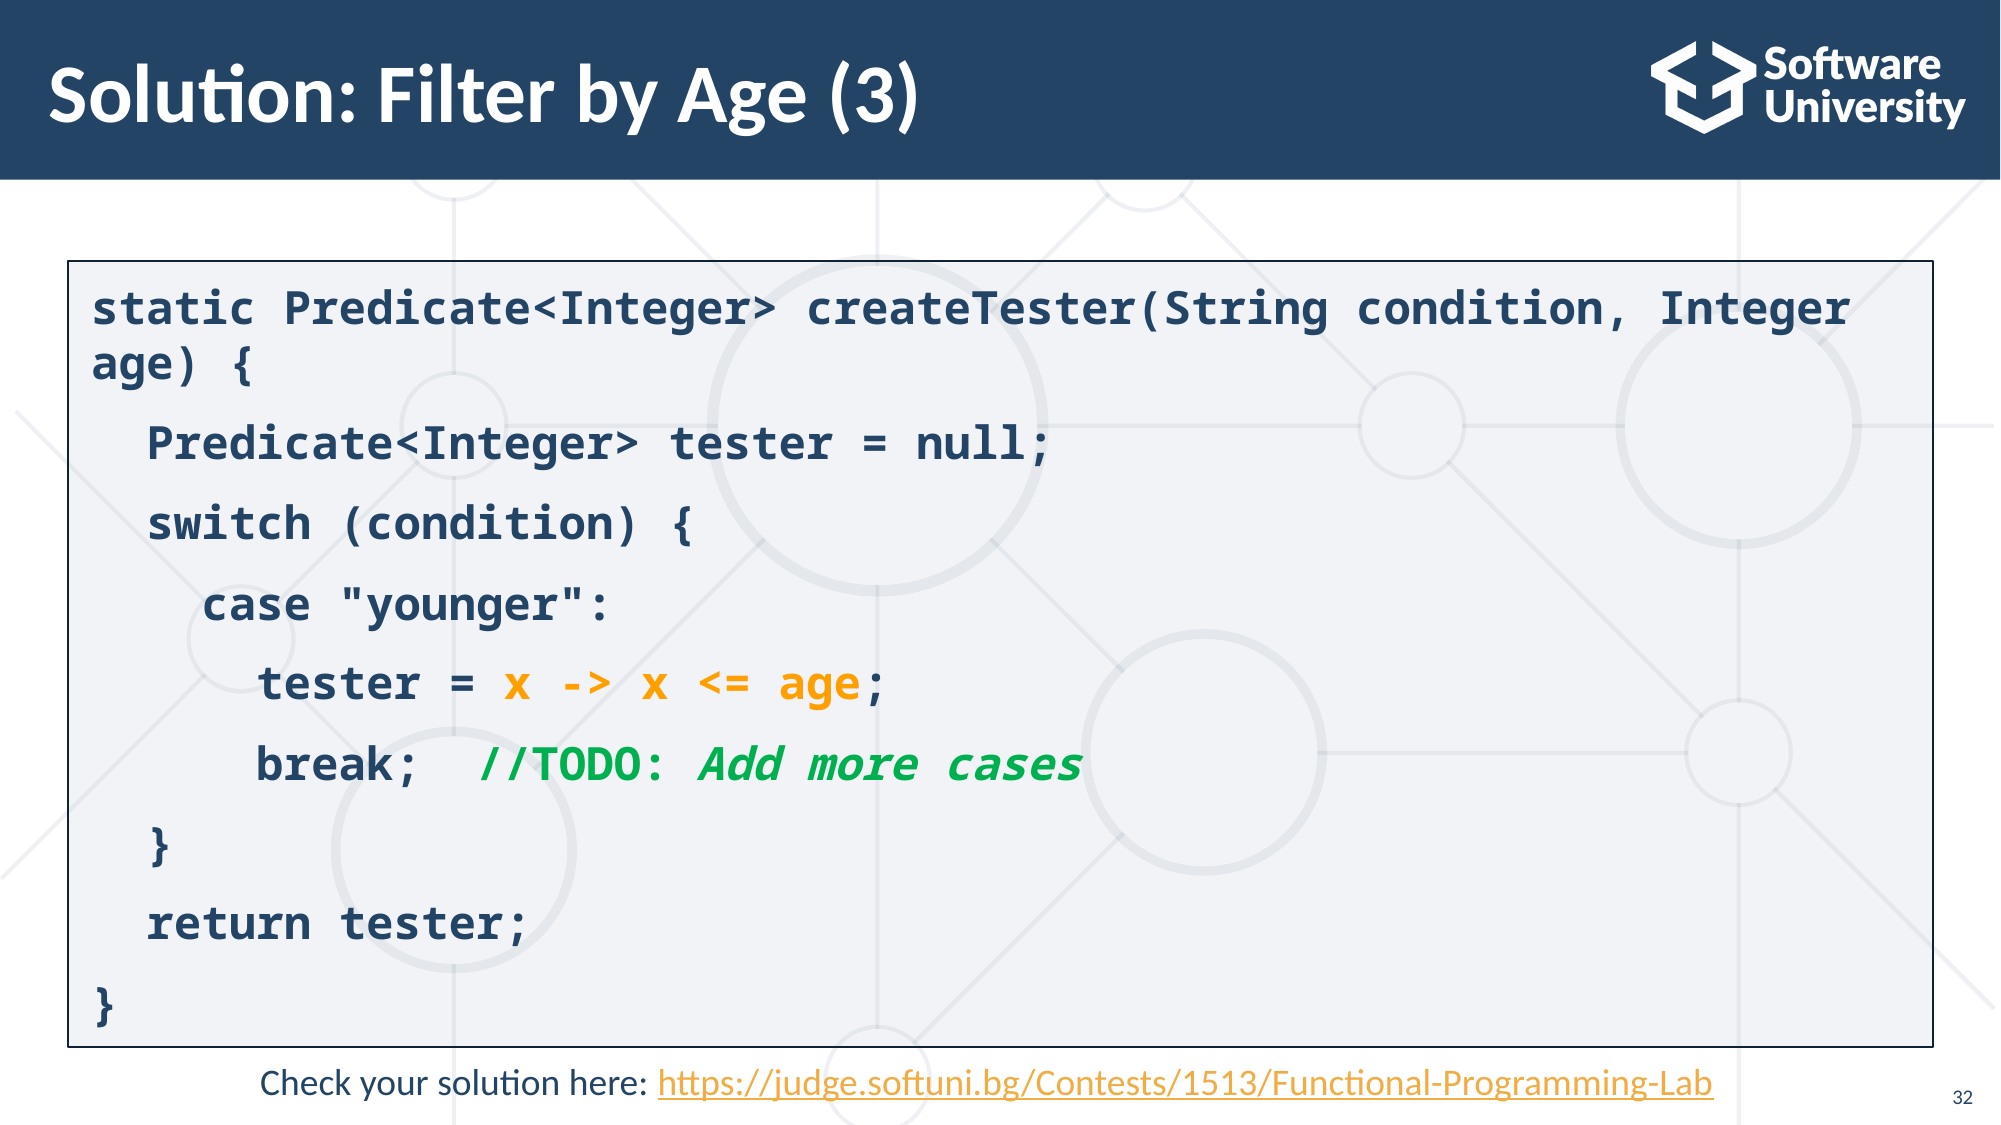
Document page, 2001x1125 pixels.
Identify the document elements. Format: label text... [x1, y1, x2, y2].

title Solution: Filter by Age (3) [31, 16, 1625, 162]
text_box 32 [1927, 1067, 1989, 1117]
list static Predicate<Integer> createTester(String condition, Integer age) { Predicate<Integer> tester = null; switch (condition) { case "younger": tester = x -> x <= age; break; //TODO: Add more cases } return tester; } [67, 260, 1934, 1048]
picture [1651, 41, 1966, 134]
text_box Check your solution here: https://judge.softuni.bg/Contests/1513/Functional-Programming-Lab [118, 1050, 1856, 1111]
